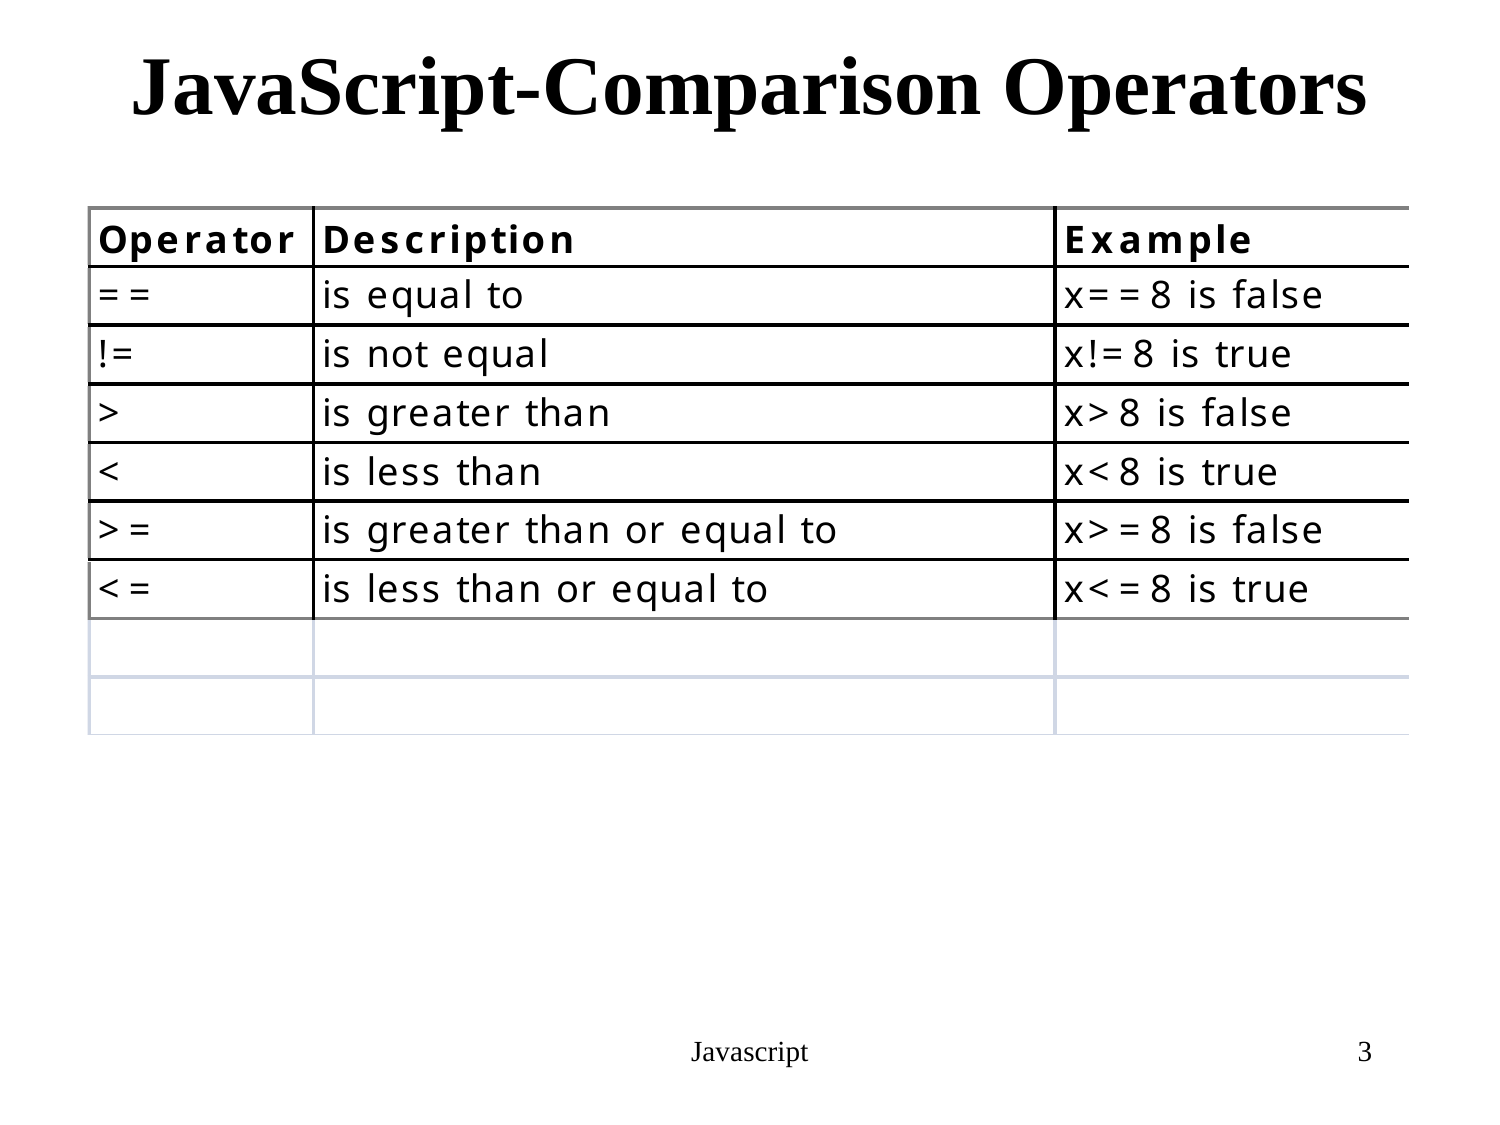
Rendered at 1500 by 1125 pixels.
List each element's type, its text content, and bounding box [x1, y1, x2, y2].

title JavaScript-Comparison Operators [112, 0, 1388, 176]
slide_number 3 [1074, 1024, 1388, 1101]
footer Javascript [512, 1024, 988, 1101]
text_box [87, 205, 1413, 738]
